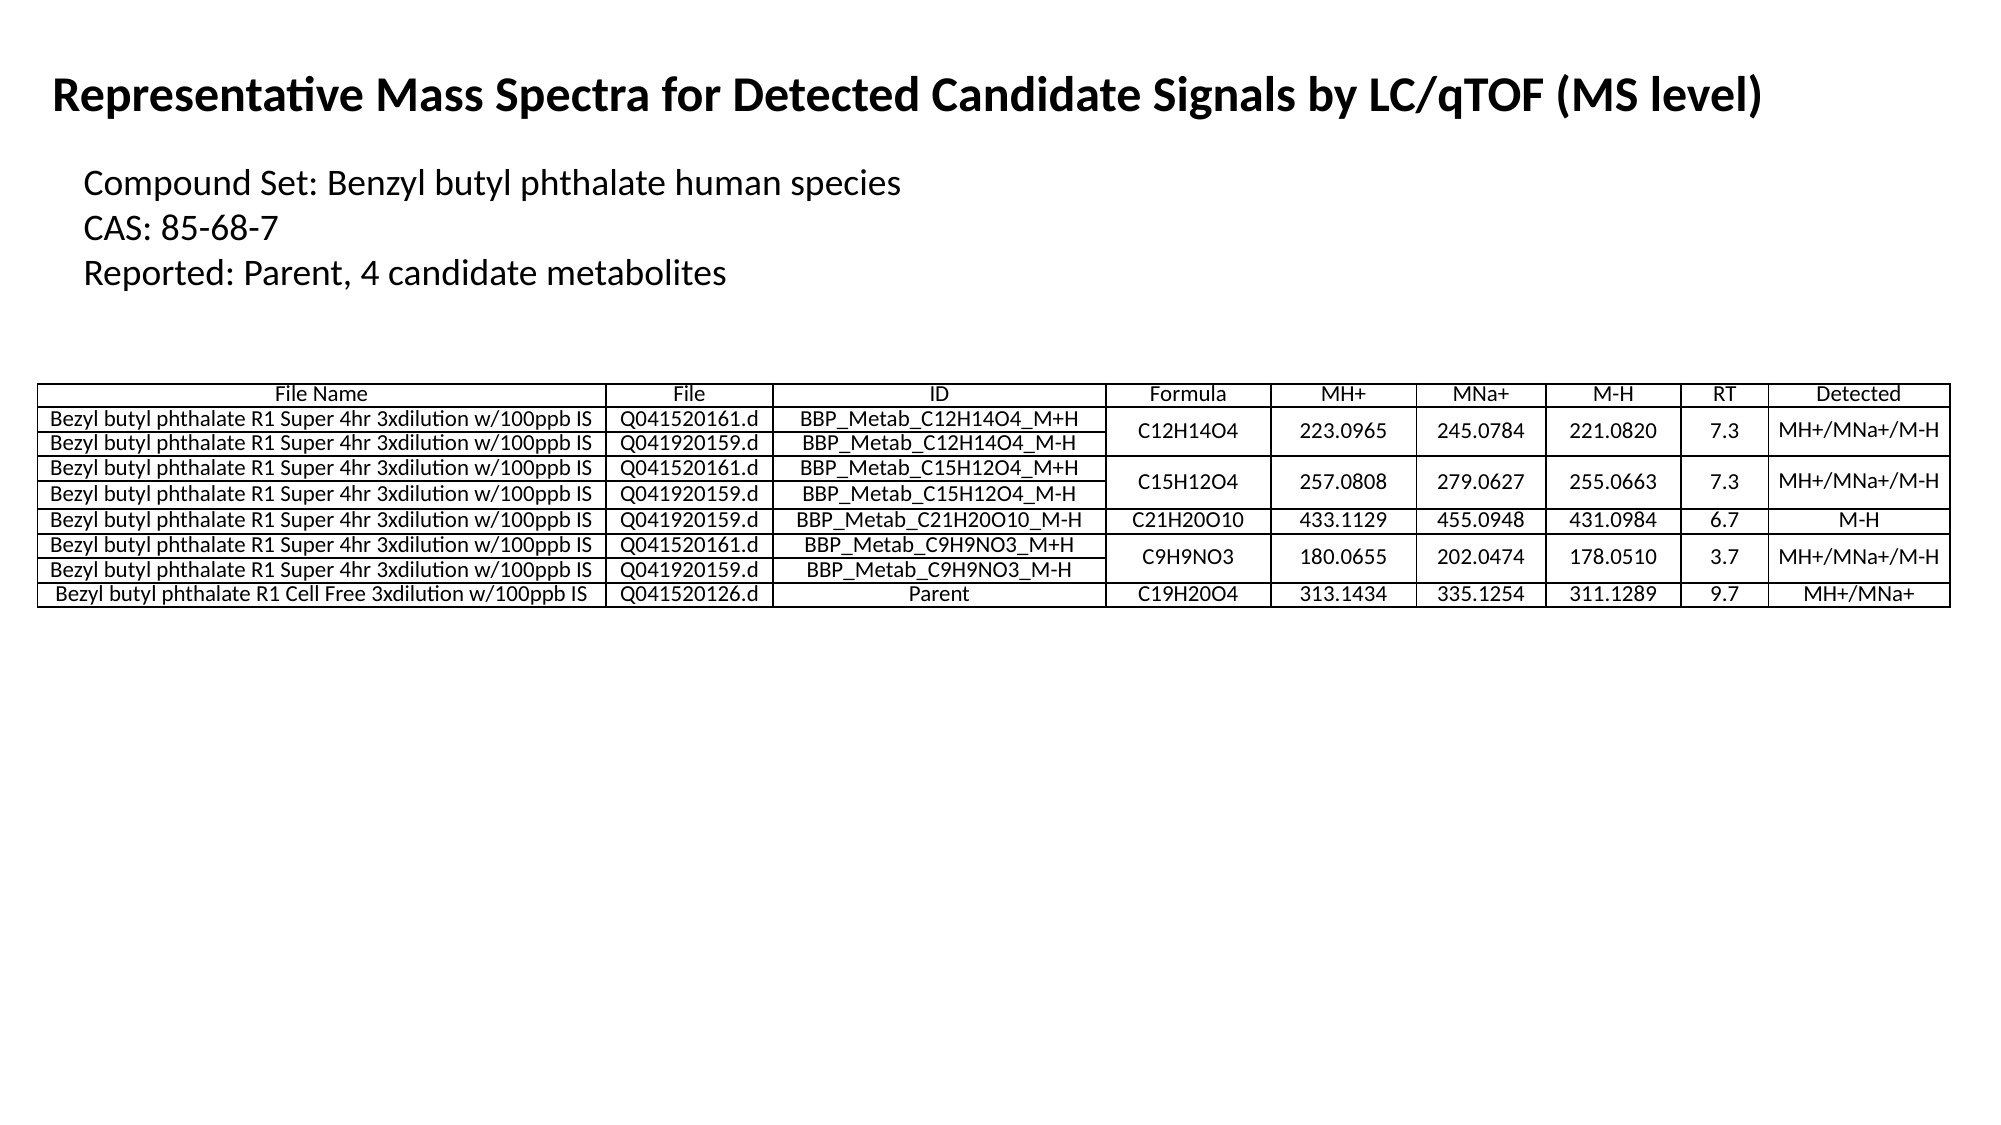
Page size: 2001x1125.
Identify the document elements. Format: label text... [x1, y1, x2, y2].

table_cell Bezyl butyl phthalate R1 Super 4hr 3xdilution w/100ppb IS [38, 433, 605, 455]
table_cell Bezyl butyl phthalate R1 Super 4hr 3xdilution w/100ppb IS [38, 482, 605, 508]
table_cell 245.0784 [1417, 408, 1545, 455]
table_cell MH+/MNa+ [1769, 584, 1949, 606]
table_header M-H [1547, 385, 1680, 406]
table_header MH+ [1272, 385, 1416, 406]
table_cell Q041520126.d [607, 584, 772, 606]
table_cell C19H20O4 [1107, 584, 1270, 606]
table_cell MH+/MNa+/M-H [1769, 408, 1949, 455]
table_cell 3.7 [1682, 535, 1768, 582]
table_cell 9.7 [1682, 584, 1768, 606]
table_cell 279.0627 [1417, 457, 1545, 508]
table_cell Bezyl butyl phthalate R1 Super 4hr 3xdilution w/100ppb IS [38, 408, 605, 431]
table_cell 180.0655 [1272, 535, 1416, 582]
table_header RT [1682, 385, 1768, 406]
table_cell Bezyl butyl phthalate R1 Super 4hr 3xdilution w/100ppb IS [38, 457, 605, 480]
table_cell 431.0984 [1547, 510, 1680, 533]
table_cell BBP_Metab_C15H12O4_M-H [774, 482, 1105, 508]
table_cell C12H14O4 [1107, 408, 1270, 455]
table_cell Q041920159.d [607, 433, 772, 455]
table_cell 7.3 [1682, 457, 1768, 508]
table_header ID [774, 385, 1105, 406]
table_cell C9H9NO3 [1107, 535, 1270, 582]
table_cell 255.0663 [1547, 457, 1680, 508]
table_cell BBP_Metab_C15H12O4_M+H [774, 457, 1105, 480]
table_cell M-H [1769, 510, 1949, 533]
table_cell 311.1289 [1547, 584, 1680, 606]
table_cell MH+/MNa+/M-H [1769, 535, 1949, 582]
table_cell 6.7 [1682, 510, 1768, 533]
table_cell 313.1434 [1272, 584, 1416, 606]
table_cell Bezyl butyl phthalate R1 Cell Free 3xdilution w/100ppb IS [38, 584, 605, 606]
table_cell Q041520161.d [607, 535, 772, 557]
table_cell 7.3 [1682, 408, 1768, 455]
text_box Representative Mass Spectra for Detected Candidate Signals by LC/qTOF (MS level) [37, 53, 1950, 129]
table_cell MH+/MNa+/M-H [1769, 457, 1949, 508]
table_cell 455.0948 [1417, 510, 1545, 533]
table_cell 202.0474 [1417, 535, 1545, 582]
table_cell Q041920159.d [607, 482, 772, 508]
table_header File Name [38, 385, 605, 406]
table_cell Q041520161.d [607, 408, 772, 431]
table_header Detected [1769, 385, 1949, 406]
table_header MNa+ [1417, 385, 1545, 406]
table_header File [607, 385, 772, 406]
table_header Formula [1107, 385, 1270, 406]
table_cell 178.0510 [1547, 535, 1680, 582]
table_cell Bezyl butyl phthalate R1 Super 4hr 3xdilution w/100ppb IS [38, 535, 605, 557]
table_cell 221.0820 [1547, 408, 1680, 455]
table_cell BBP_Metab_C21H20O10_M-H [774, 510, 1105, 533]
text_box Compound Set: Benzyl butyl phthalate human species CAS: 85-68-7 Reported: Parent, 4 candidate metabolites [68, 150, 1186, 346]
table_cell Q041920159.d [607, 559, 772, 582]
table_cell BBP_Metab_C9H9NO3_M-H [774, 559, 1105, 582]
table_cell 335.1254 [1417, 584, 1545, 606]
table_cell Parent [774, 584, 1105, 606]
table_cell 257.0808 [1272, 457, 1416, 508]
table_cell Bezyl butyl phthalate R1 Super 4hr 3xdilution w/100ppb IS [38, 510, 605, 533]
table_cell Q041920159.d [607, 510, 772, 533]
table_cell Bezyl butyl phthalate R1 Super 4hr 3xdilution w/100ppb IS [38, 559, 605, 582]
table_cell BBP_Metab_C12H14O4_M+H [774, 408, 1105, 431]
table_cell 433.1129 [1272, 510, 1416, 533]
table_cell BBP_Metab_C12H14O4_M-H [774, 433, 1105, 455]
table_cell 223.0965 [1272, 408, 1416, 455]
table_cell C15H12O4 [1107, 457, 1270, 508]
table_cell BBP_Metab_C9H9NO3_M+H [774, 535, 1105, 557]
table_cell C21H20O10 [1107, 510, 1270, 533]
table_cell Q041520161.d [607, 457, 772, 480]
